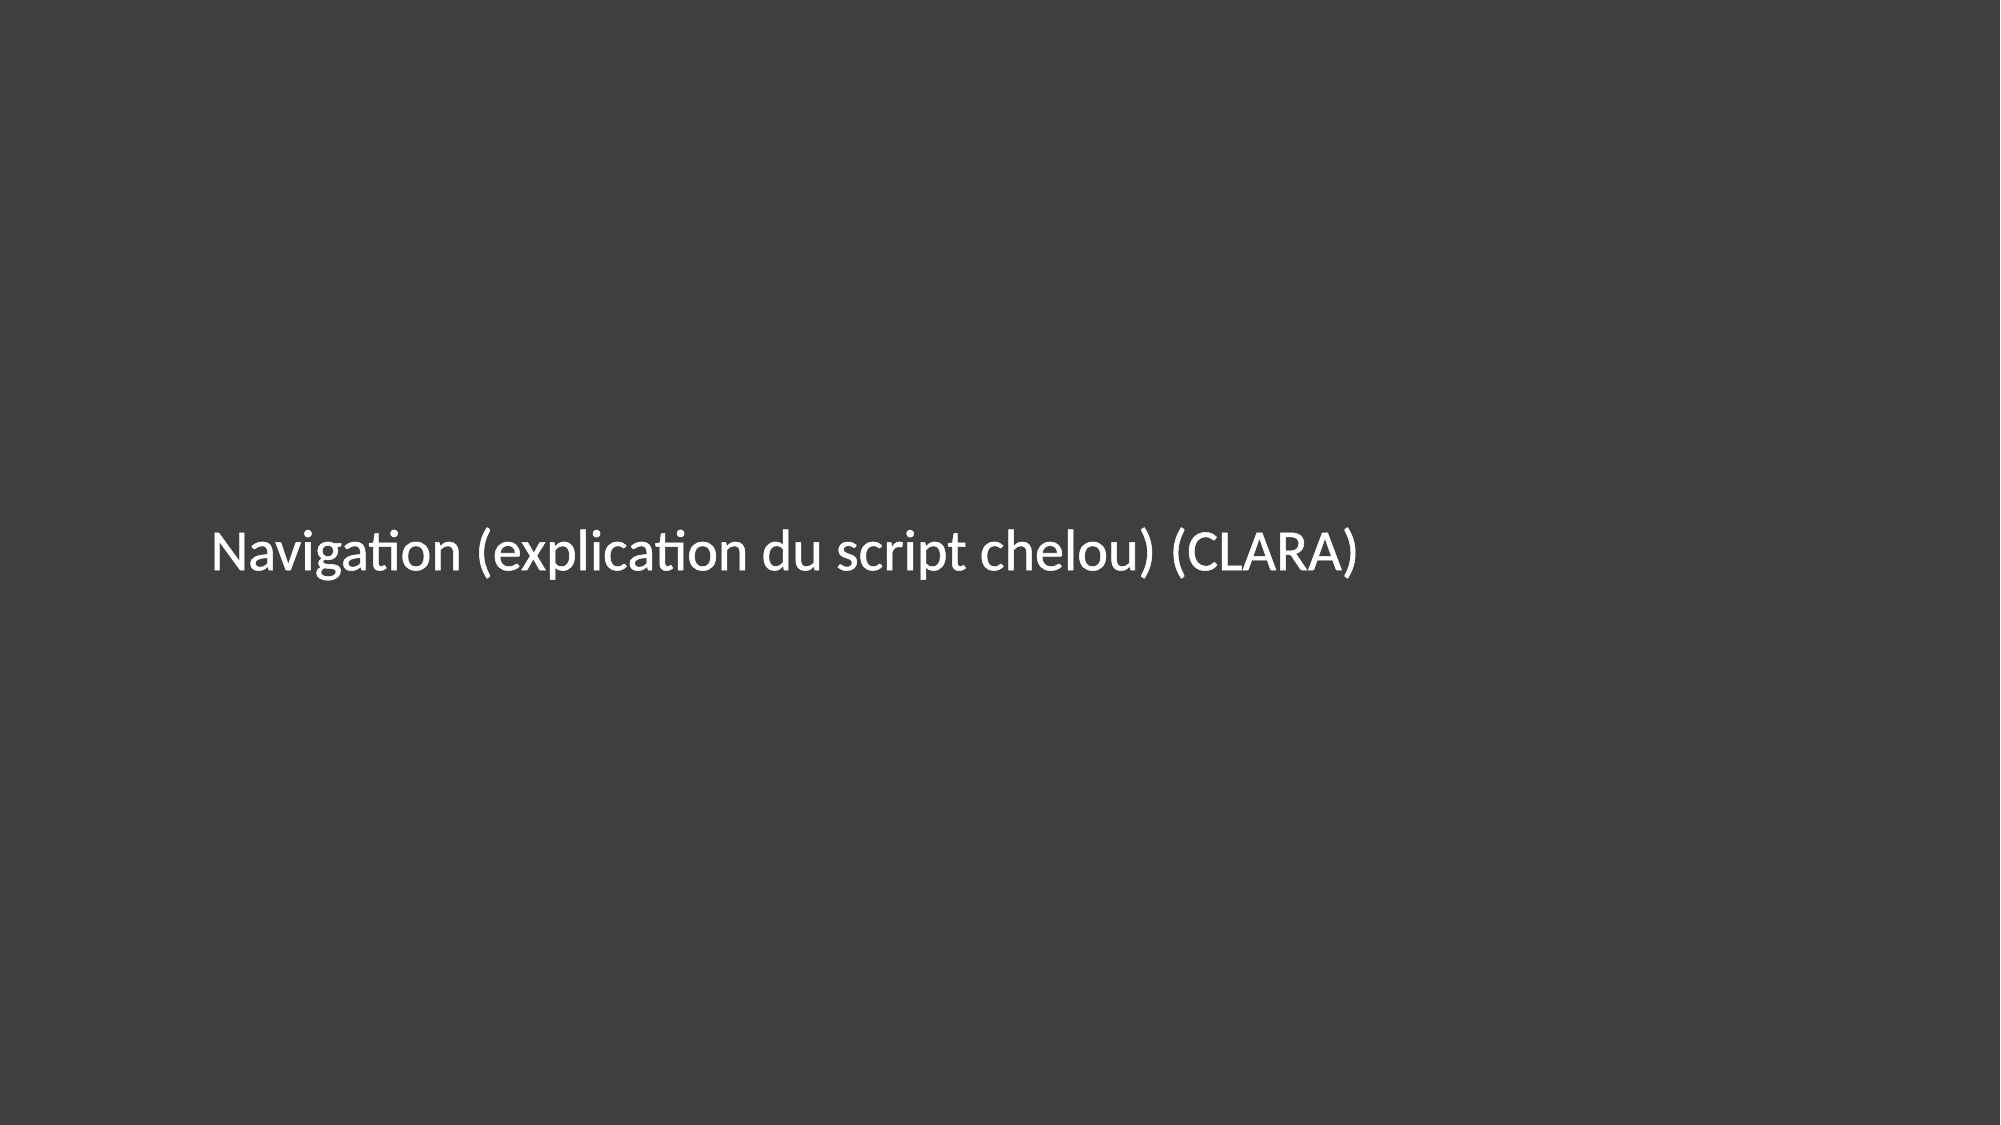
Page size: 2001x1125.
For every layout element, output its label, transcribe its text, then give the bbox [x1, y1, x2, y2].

list Navigation (explication du script chelou) (CLARA) [195, 512, 1921, 607]
